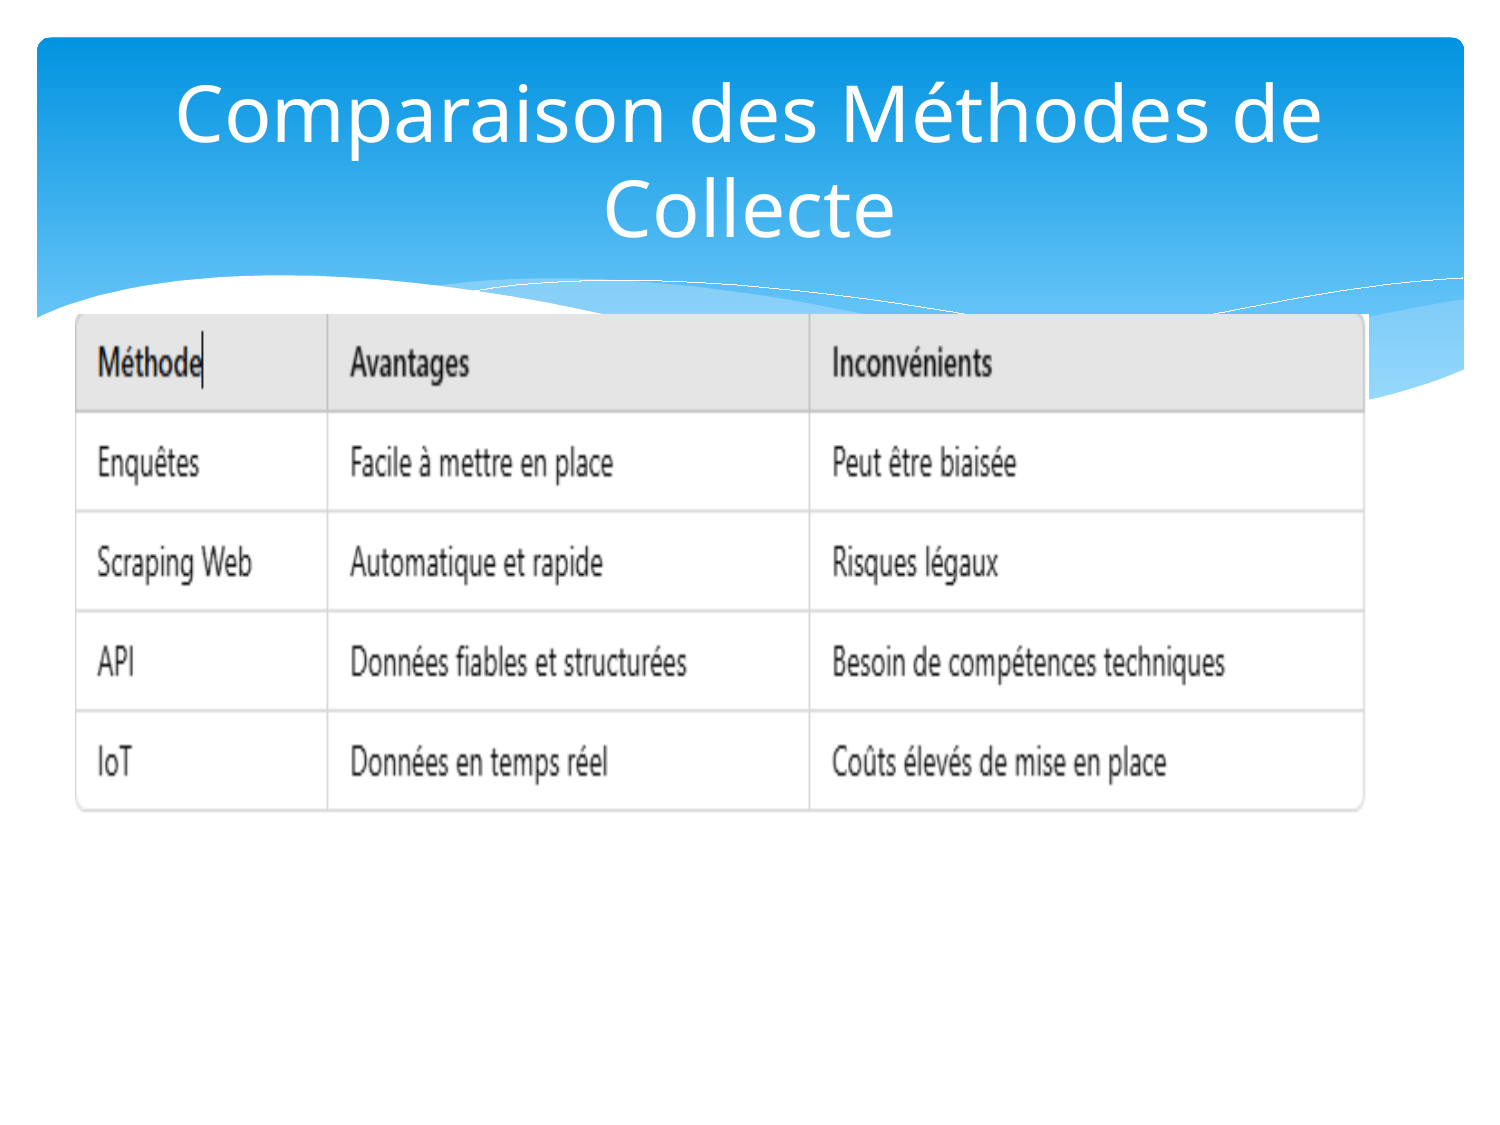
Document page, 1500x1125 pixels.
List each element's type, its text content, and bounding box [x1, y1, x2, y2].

title Comparaison des Méthodes de Collecte [75, 55, 1425, 261]
picture [74, 313, 1369, 820]
